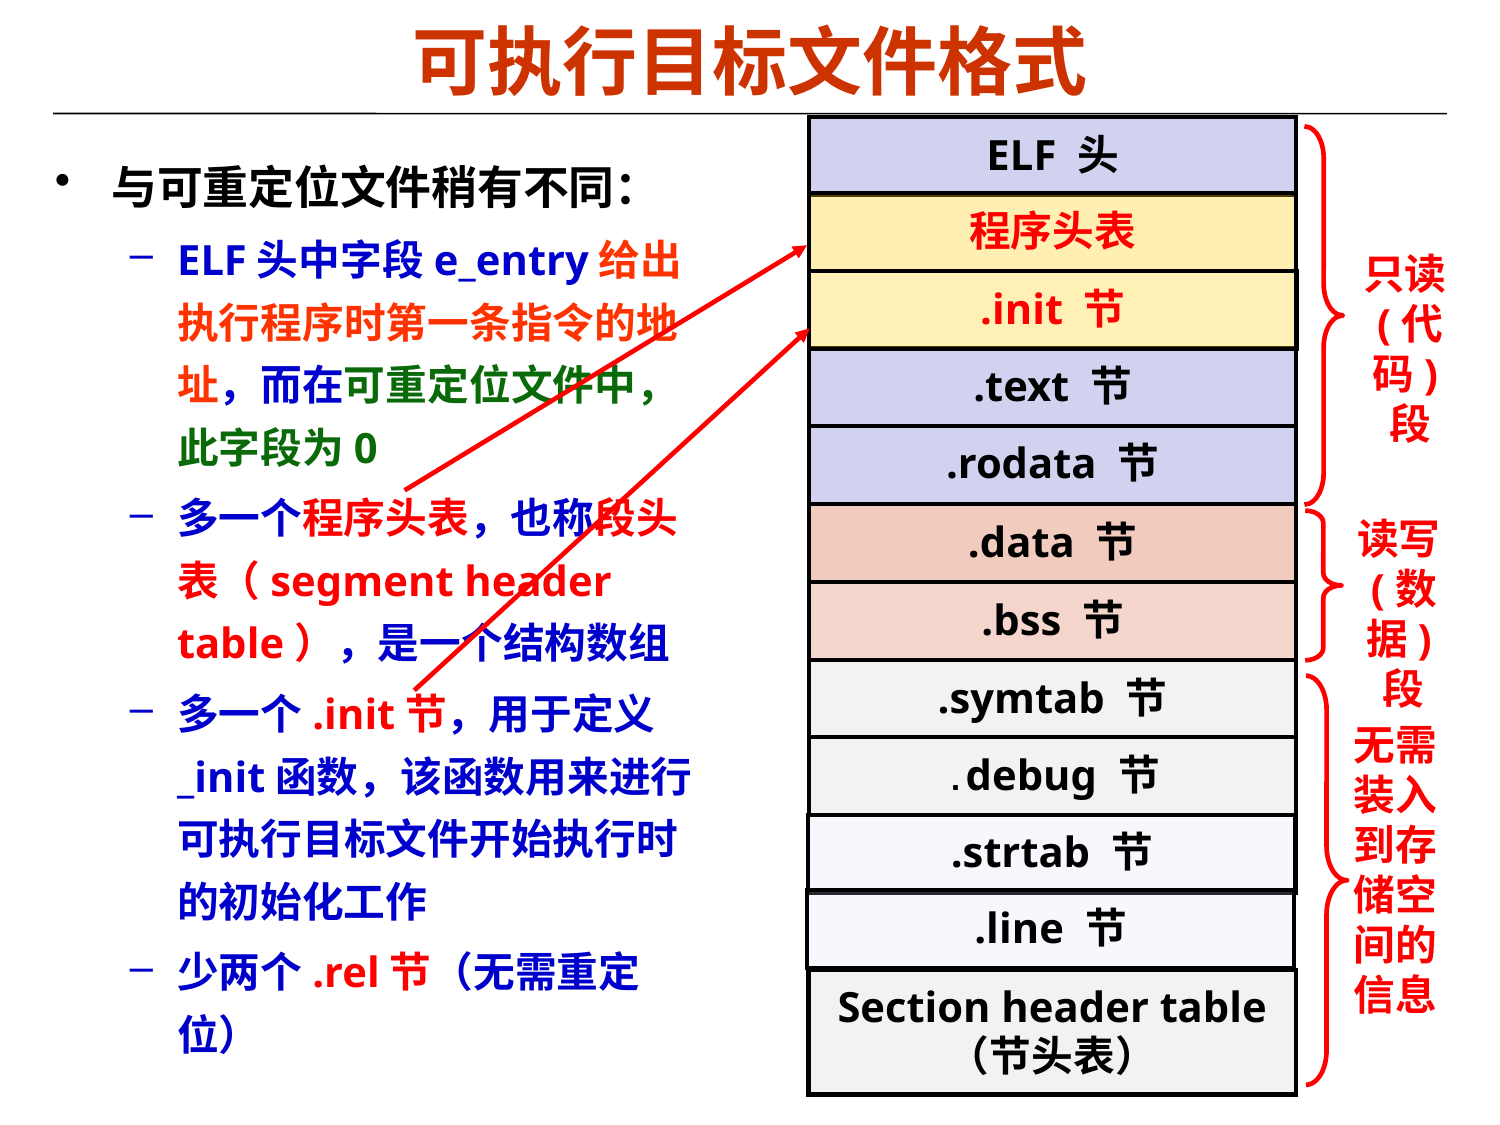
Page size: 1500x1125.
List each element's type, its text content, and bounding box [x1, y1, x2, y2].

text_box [1304, 505, 1475, 672]
text_box [404, 245, 801, 491]
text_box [1305, 675, 1454, 1086]
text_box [1304, 126, 1481, 505]
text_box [806, 116, 1297, 1095]
title 可执行目标文件格式 [75, 13, 1425, 106]
text_box 与可重定位文件稍有不同： ELF头中字段e_entry给出执行程序时第一条指令的地址，而在可重定位文件中，此字段为0 多一个程序头表，也称段头表（segment header table），是一个结构数组 多一个.init节，用于定义_init函数，该函数用来进行可执行目标文件开始执行时的初始化工作 少两个.rel节（无需重定位） [40, 137, 735, 1077]
text_box [414, 330, 801, 691]
